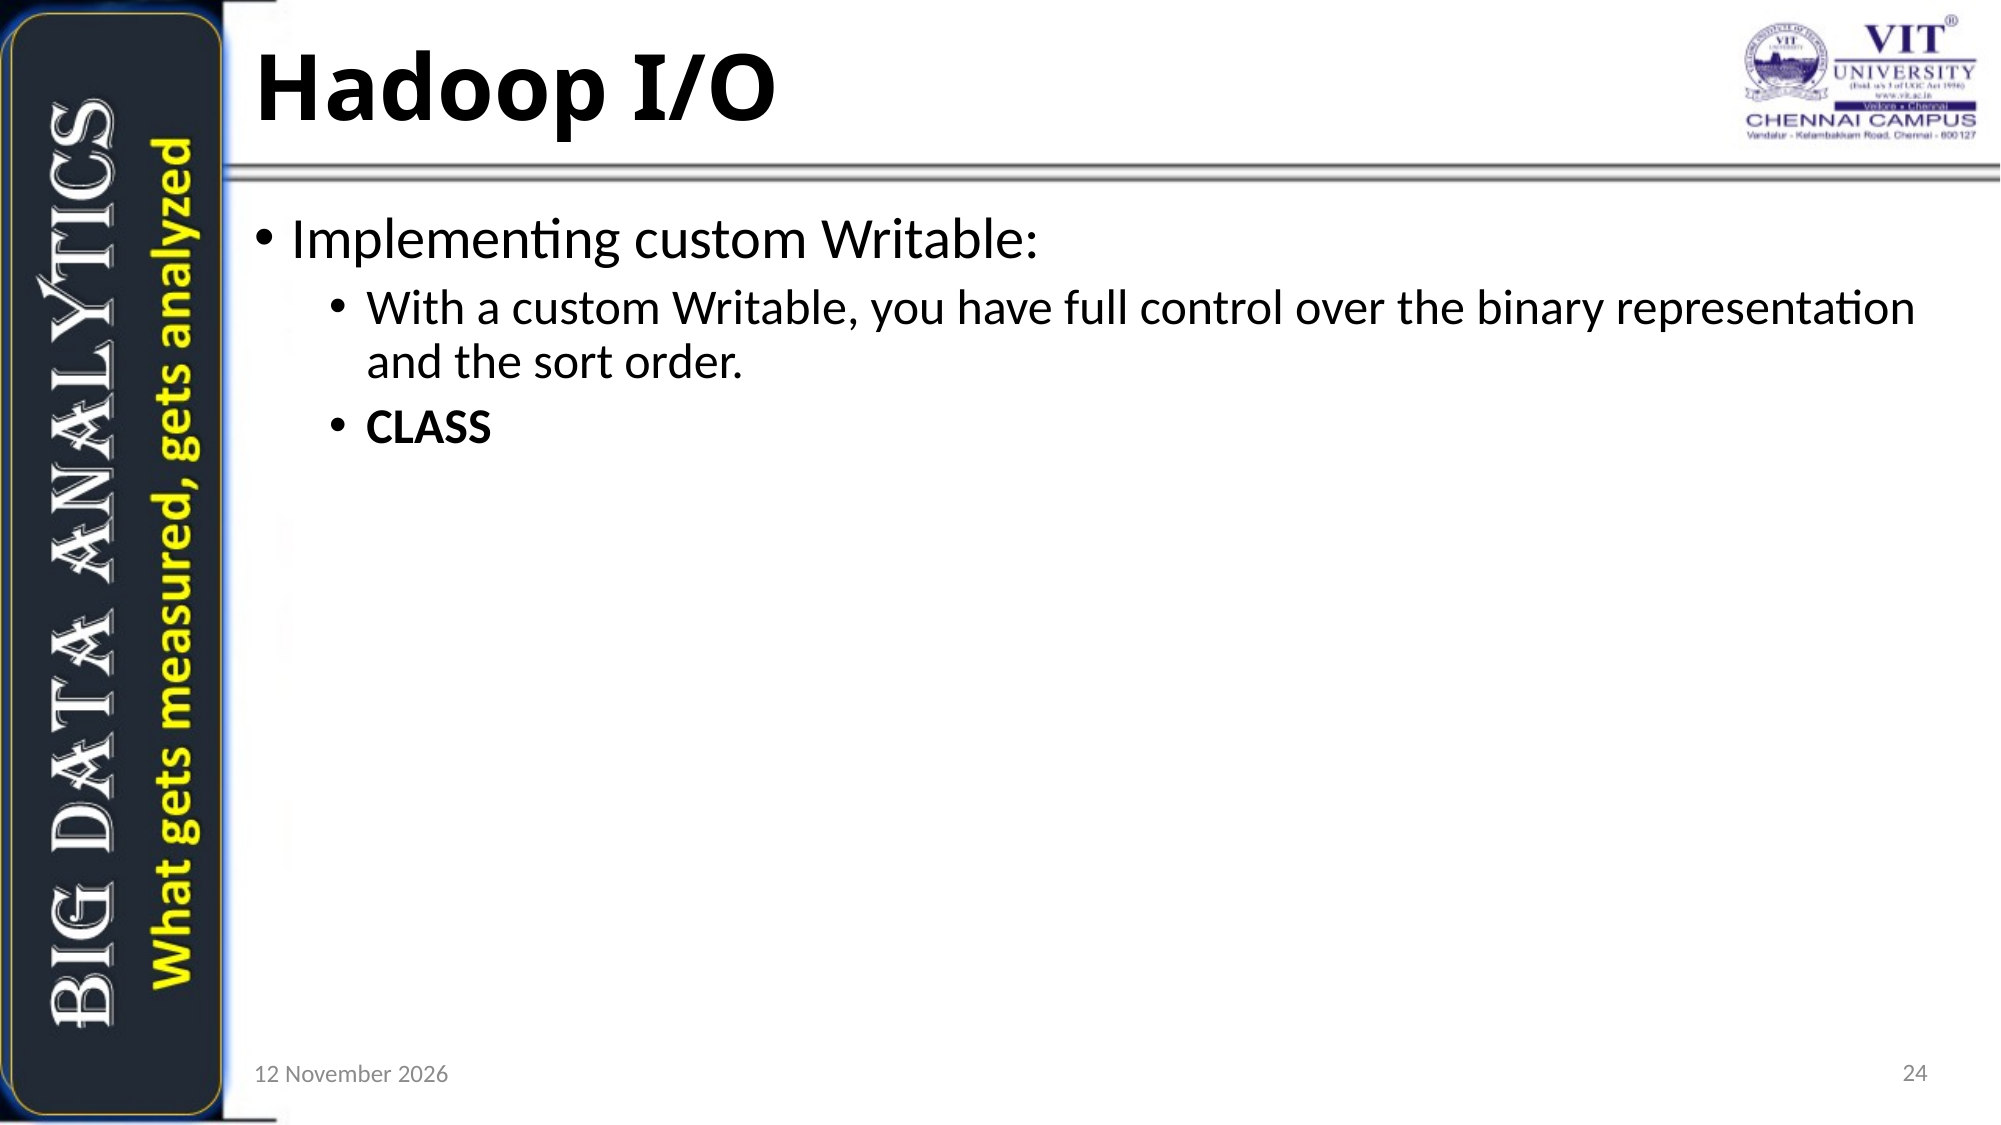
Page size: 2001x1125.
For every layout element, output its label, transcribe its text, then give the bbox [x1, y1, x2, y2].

text_box Hadoop I/O [239, 16, 1725, 166]
text_box Implementing custom Writable: With a custom Writable, you have full control over the binary representation and the sort order. CLASS [239, 200, 1965, 1053]
picture [0, 0, 2001, 1125]
text_box <number> [1778, 1040, 1943, 1103]
text_box 22 October 2019 [239, 1042, 588, 1103]
